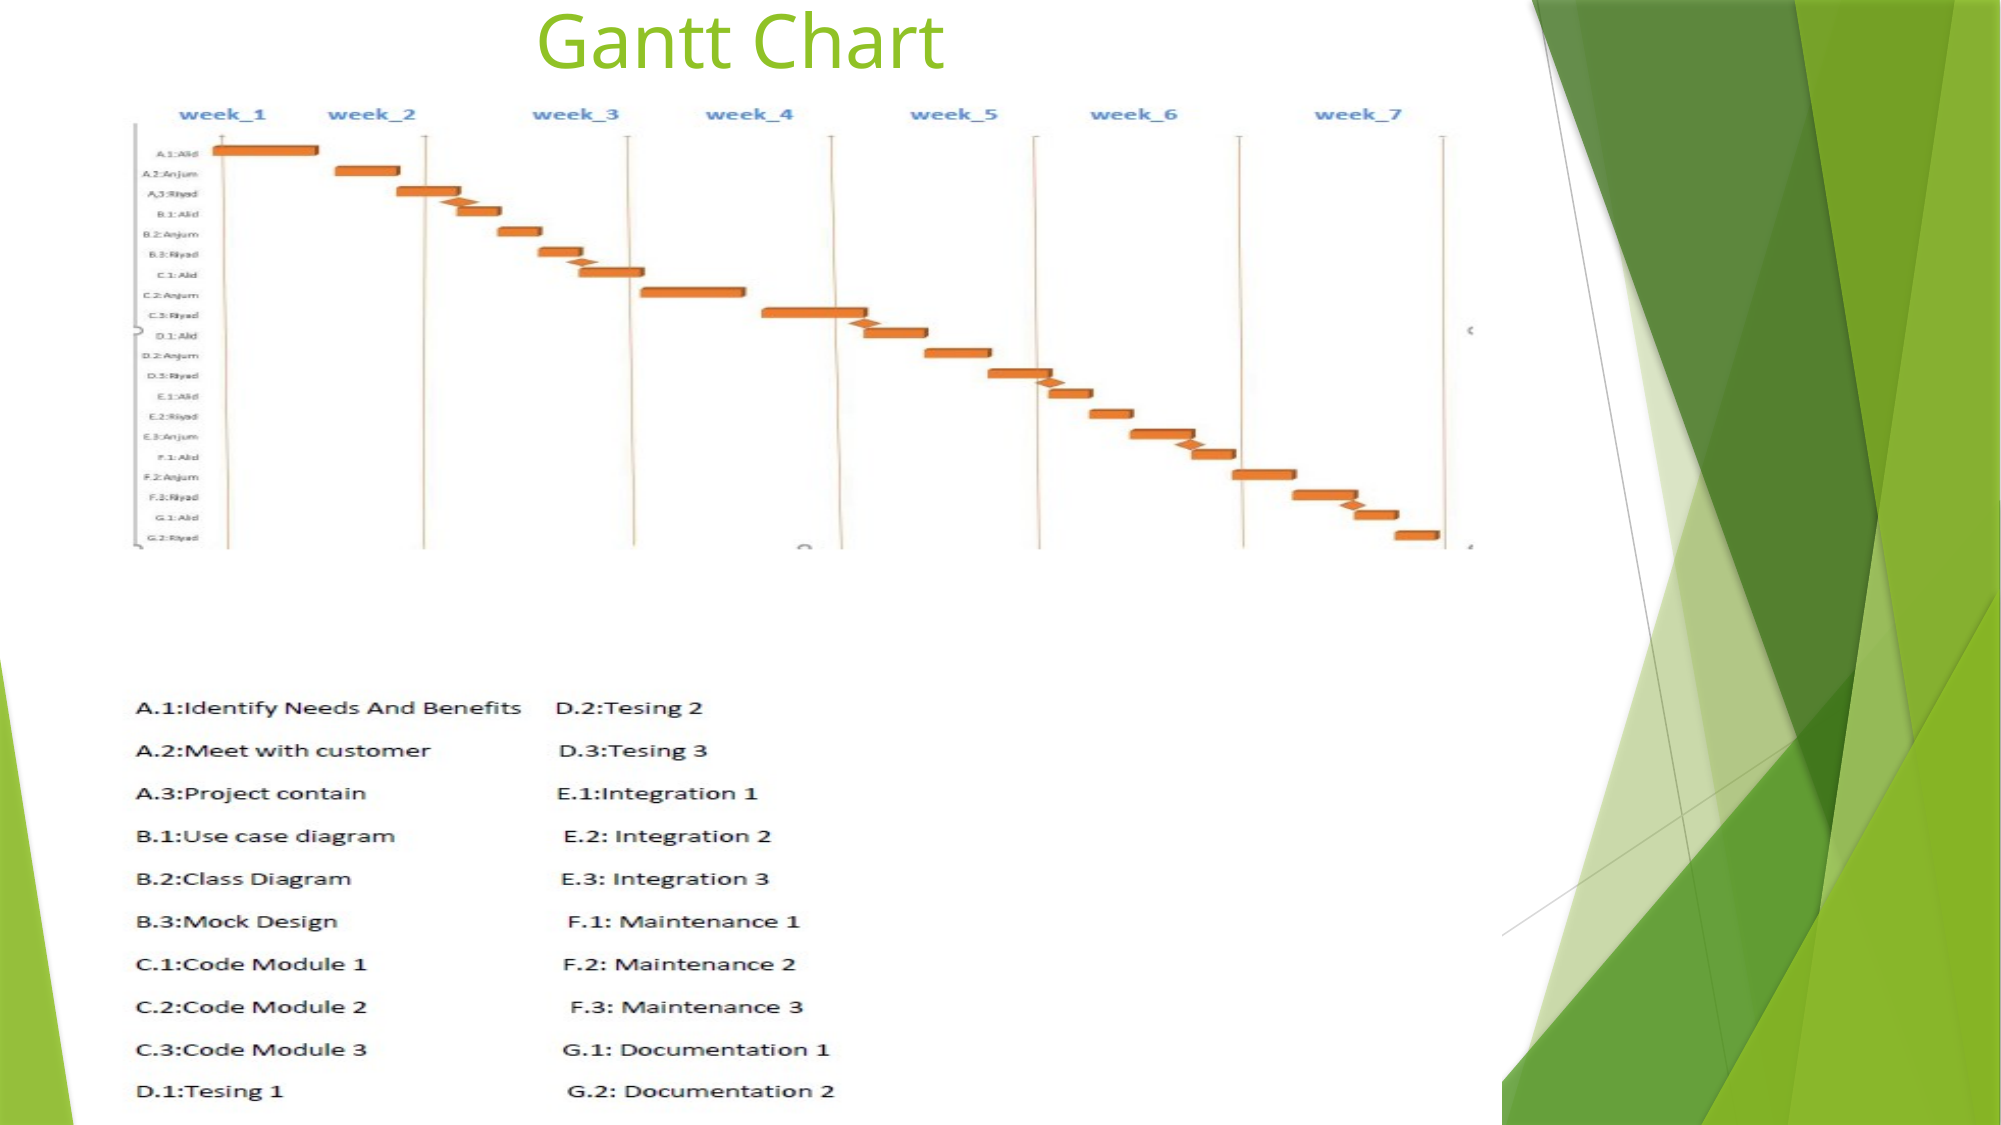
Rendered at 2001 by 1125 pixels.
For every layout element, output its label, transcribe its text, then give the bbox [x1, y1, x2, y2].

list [91, 86, 1503, 1125]
title Gantt Chart [91, 0, 1502, 86]
